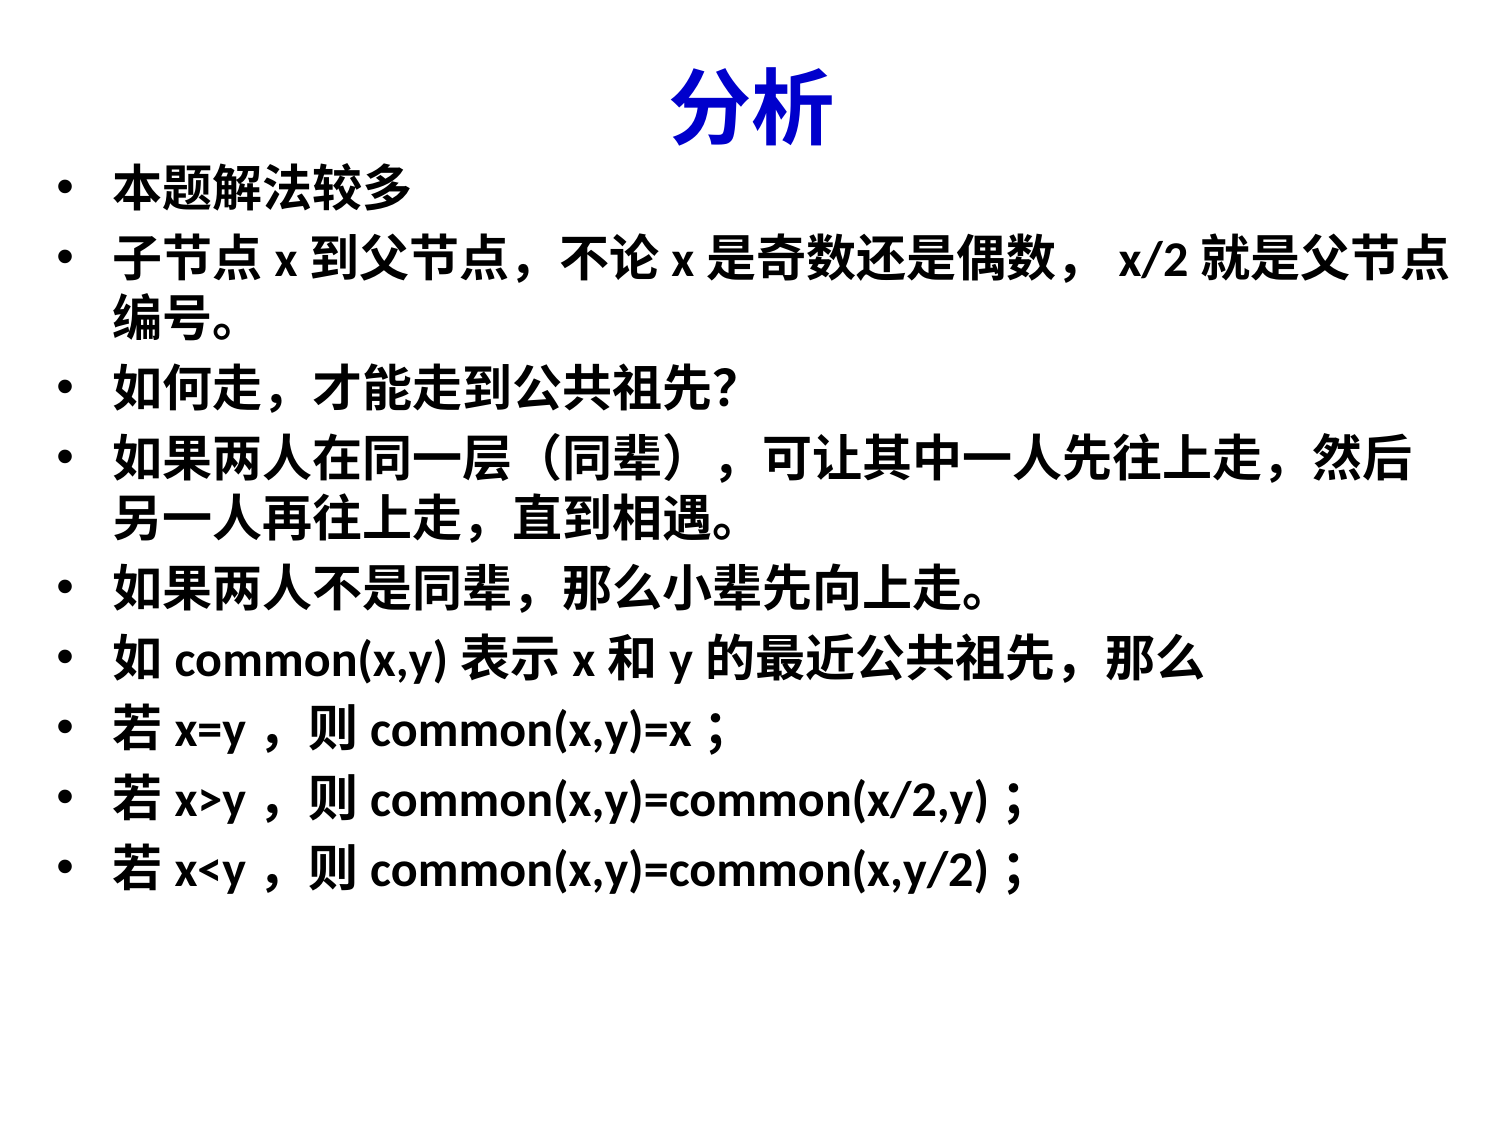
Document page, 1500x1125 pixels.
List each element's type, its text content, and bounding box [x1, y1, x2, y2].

list 本题解法较多 子节点x到父节点，不论x是奇数还是偶数，x/2就是父节点编号。 如何走，才能走到公共祖先？ 如果两人在同一层（同辈），可让其中一人先往上走，然后另一人再往上走，直到相遇。 如果两人不是同辈，那么小辈先向上走。 如common(x,y)表示x和y的最近公共祖先，那么 若x=y，则common(x,y)=x； 若x>y，则common(x,y)=common(x/2,y)； 若x<y，则common(x,y)=common(x,y/2)； [41, 149, 1471, 1032]
title 分析 [76, 30, 1427, 149]
